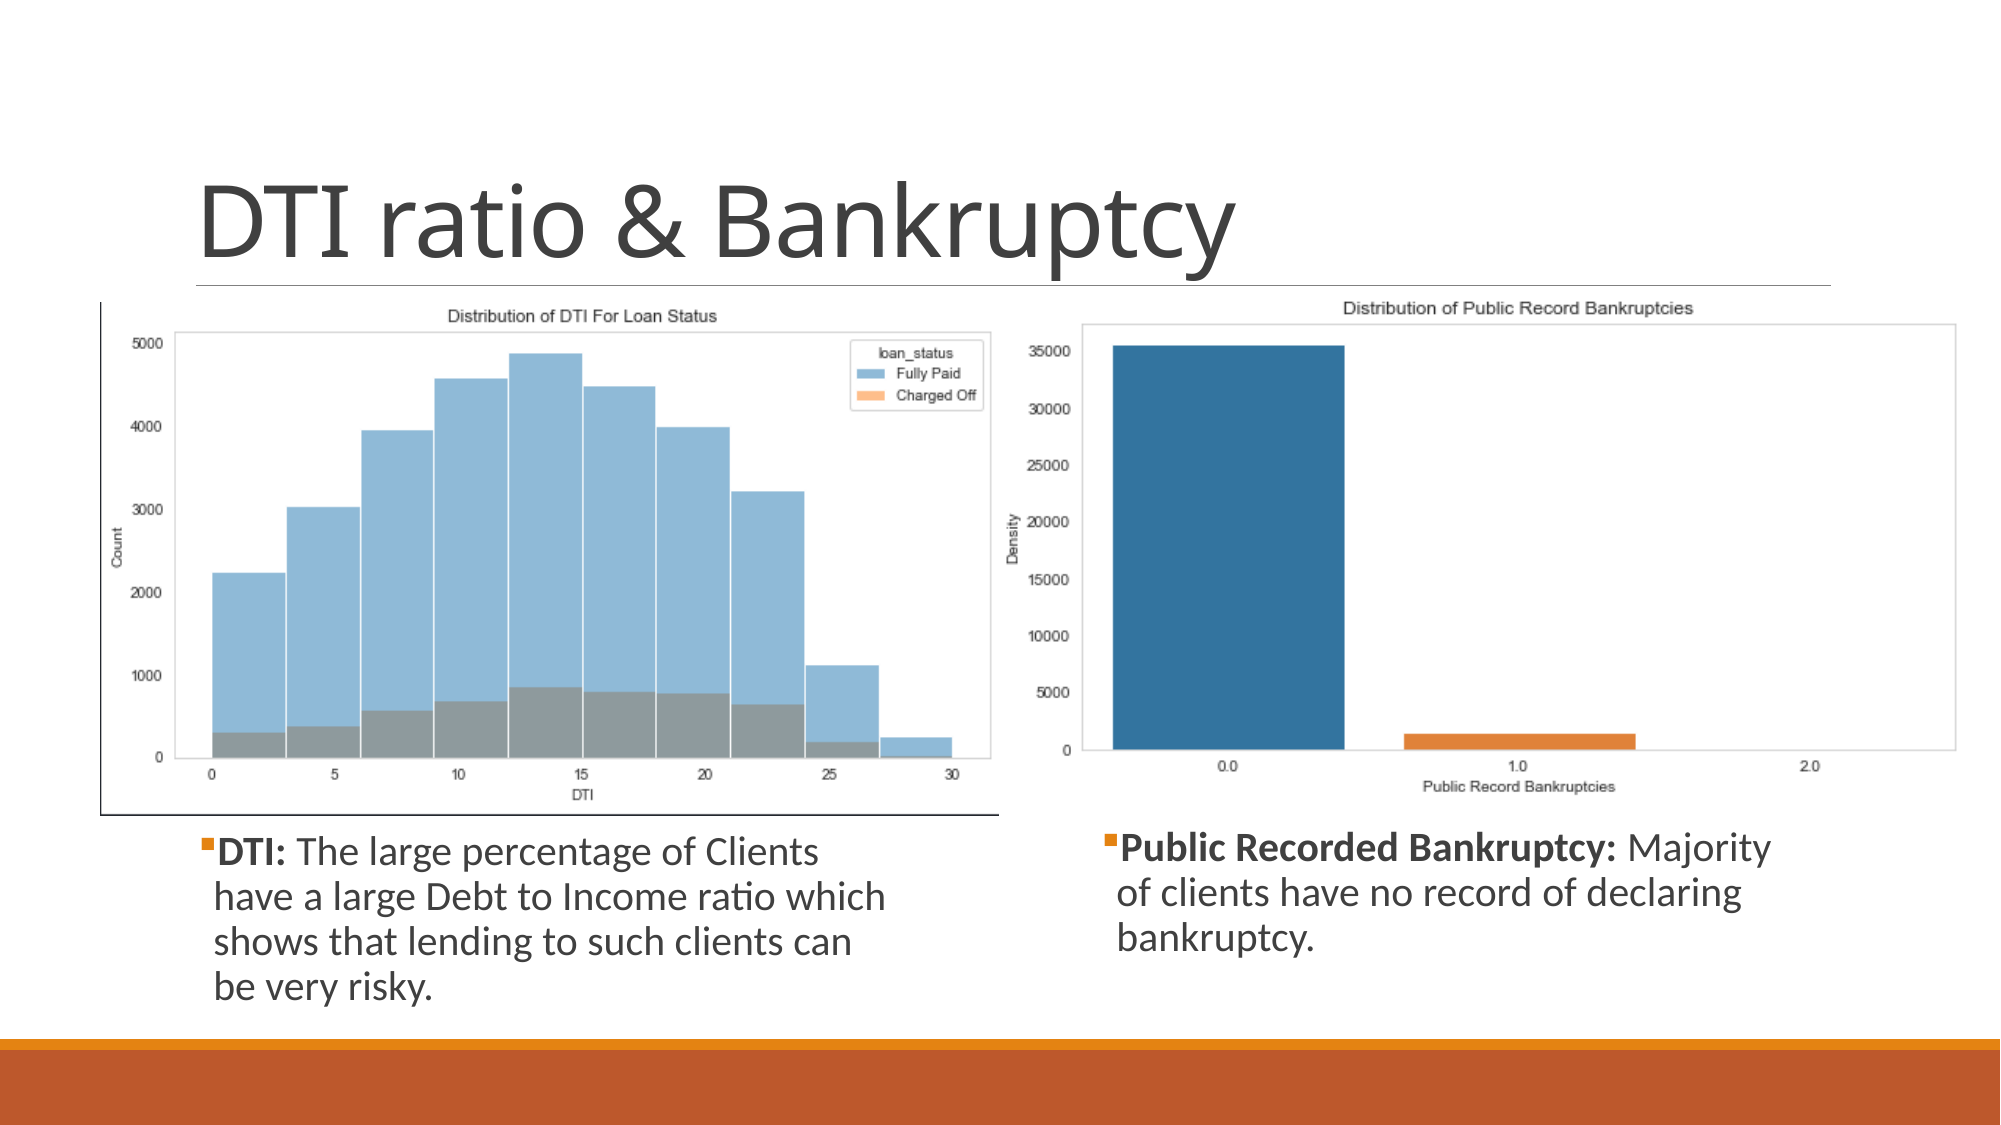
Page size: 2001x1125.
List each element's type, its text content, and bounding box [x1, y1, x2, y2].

list DTI: The large percentage of Clients have a large Debt to Income ratio which shows that lending to such clients can be very risky. [198, 825, 899, 1078]
picture [100, 291, 1964, 816]
title DTI ratio & Bankruptcy [180, 47, 1830, 285]
text_box Public Recorded Bankruptcy: Majority of clients have no record of declaring bankruptcy. [1101, 817, 1802, 1074]
